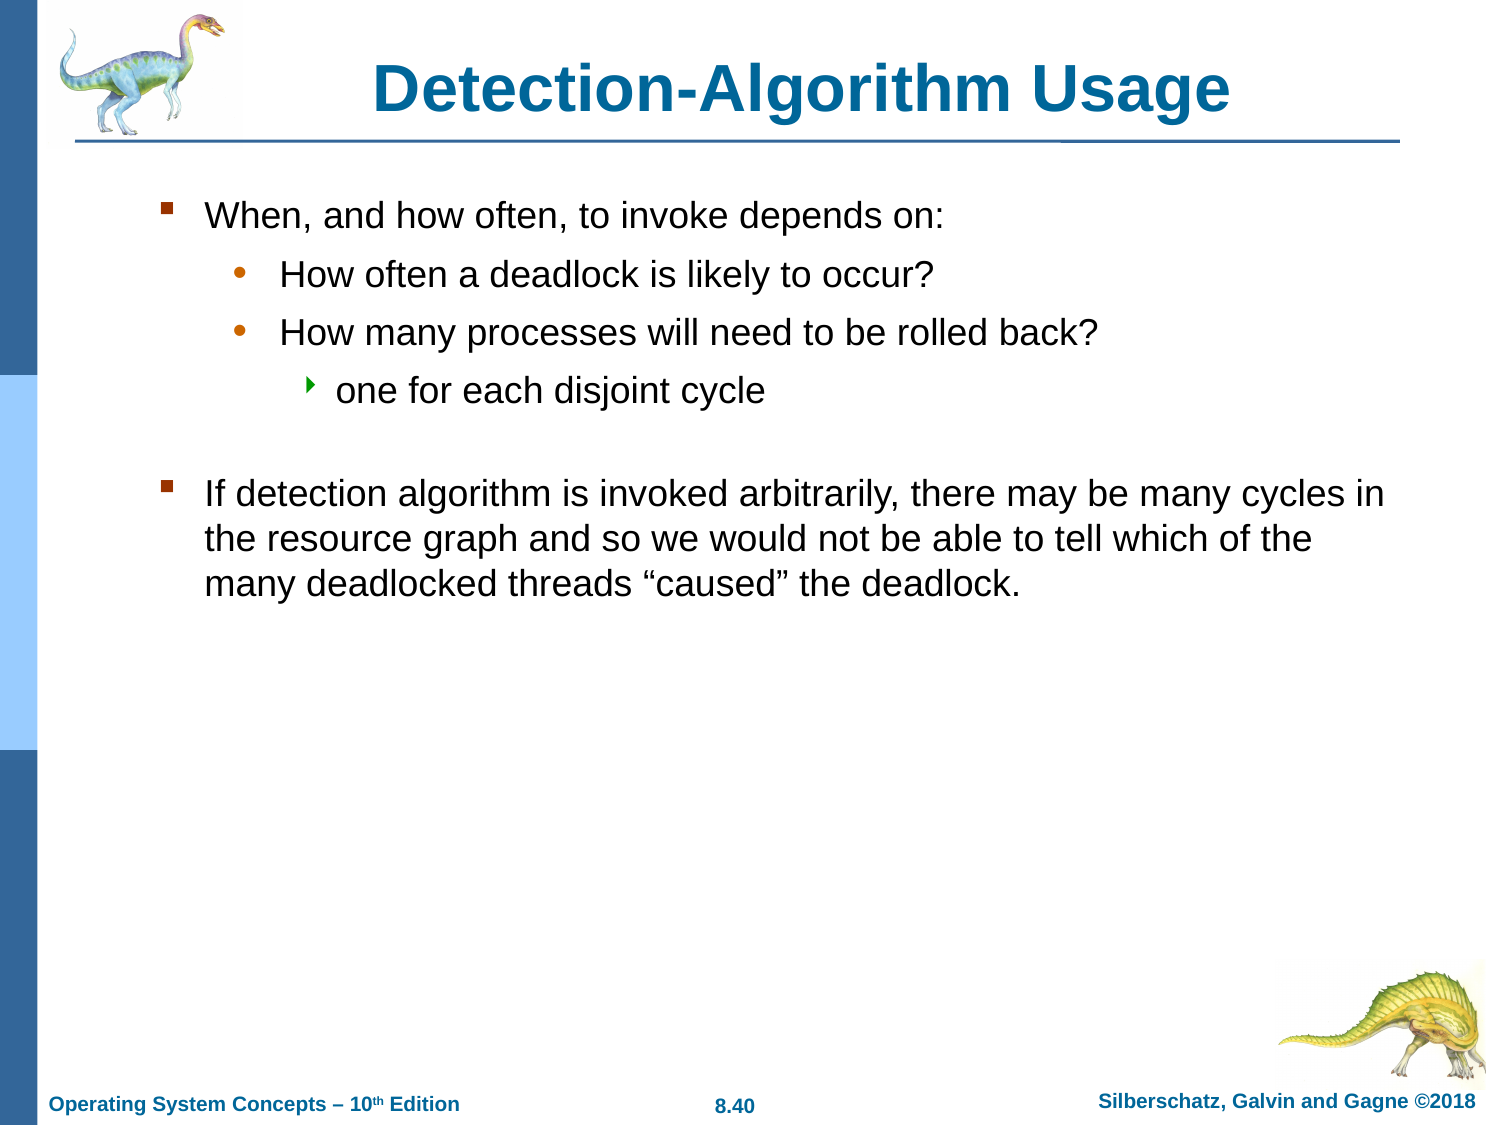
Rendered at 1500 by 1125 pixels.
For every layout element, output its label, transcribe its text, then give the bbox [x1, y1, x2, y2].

picture [1275, 959, 1486, 1090]
list When, and how often, to invoke depends on: How often a deadlock is likely to occur? How many processes will need to be rolled back? one for each disjoint cycle If detection algorithm is invoked arbitrarily, there may be many cycles in the resource graph and so we would not be able to tell which of the many deadlocked threads “caused” the deadlock. [142, 184, 1413, 928]
picture [46, 0, 243, 149]
picture [1415, 1093, 1423, 1098]
title Detection-Algorithm Usage [180, 37, 1425, 133]
